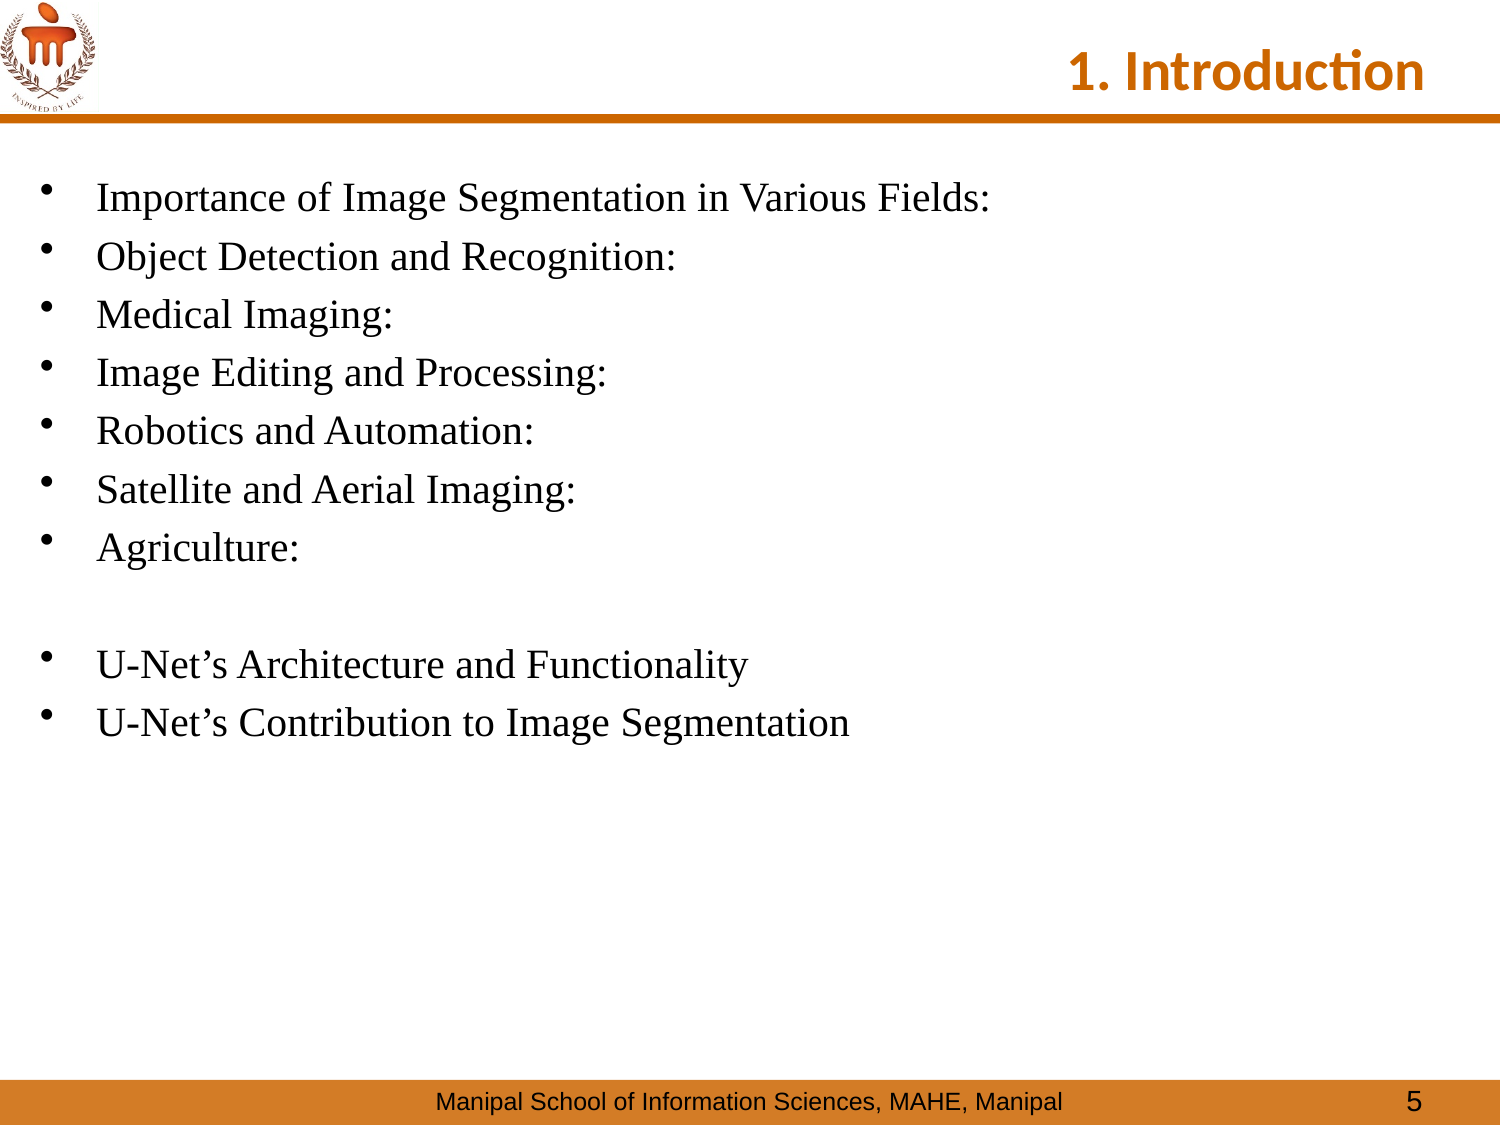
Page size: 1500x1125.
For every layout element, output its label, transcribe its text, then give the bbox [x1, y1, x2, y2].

list Importance of Image Segmentation in Various Fields: Object Detection and Recognition: Medical Imaging: Image Editing and Processing: Robotics and Automation: Satellite and Aerial Imaging: Agriculture: U-Net’s Architecture and Functionality U-Net’s Contribution to Image Segmentation [24, 162, 1475, 1063]
slide_number 5 [1087, 1074, 1438, 1125]
picture [0, 2, 99, 112]
title 1. Introduction [87, 24, 1500, 88]
